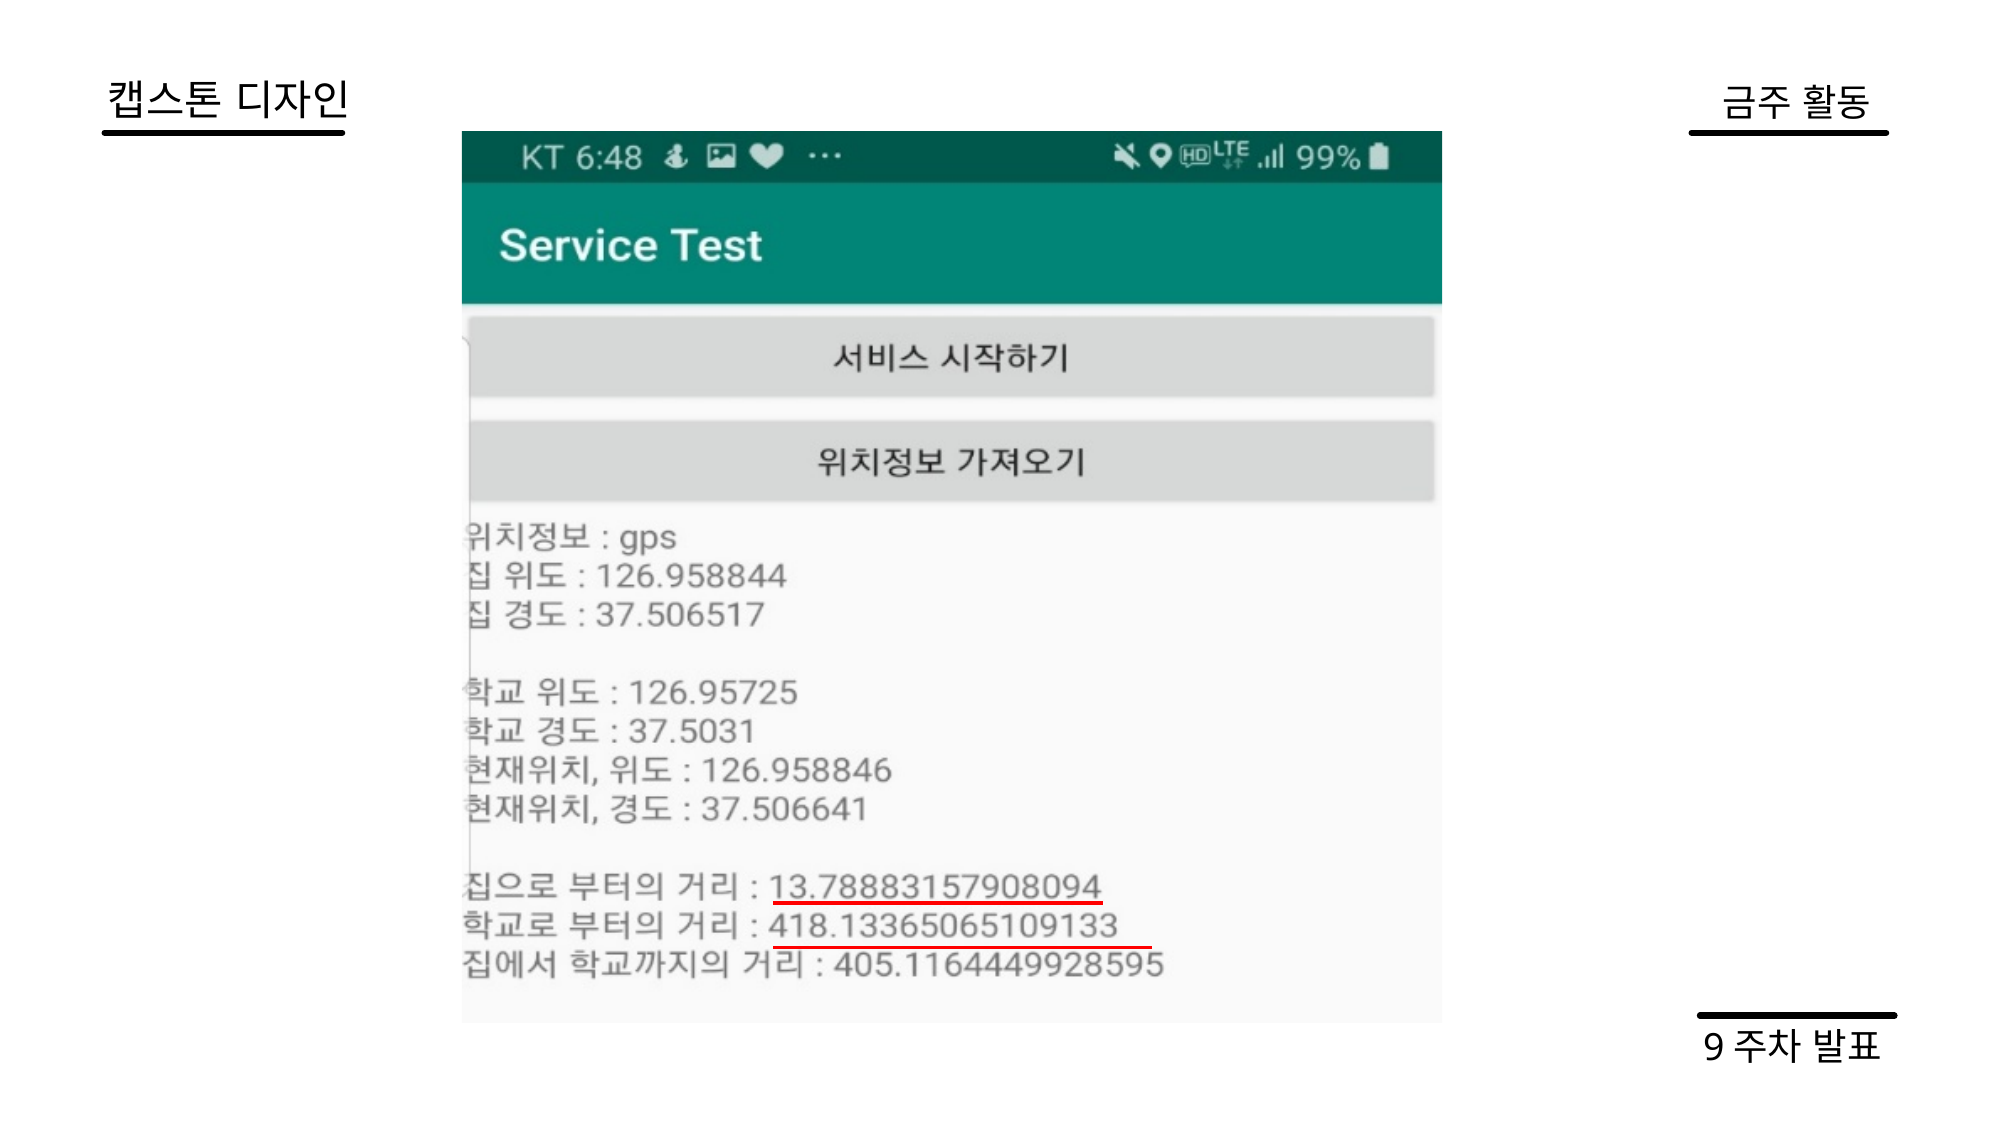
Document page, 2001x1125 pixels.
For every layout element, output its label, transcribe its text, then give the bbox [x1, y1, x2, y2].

picture [461, 131, 1443, 1023]
text_box 9주차 발표 [1688, 1015, 1897, 1076]
text_box 캡스톤 디자인 [61, 71, 398, 133]
text_box 금주 활동 [1708, 71, 1887, 131]
